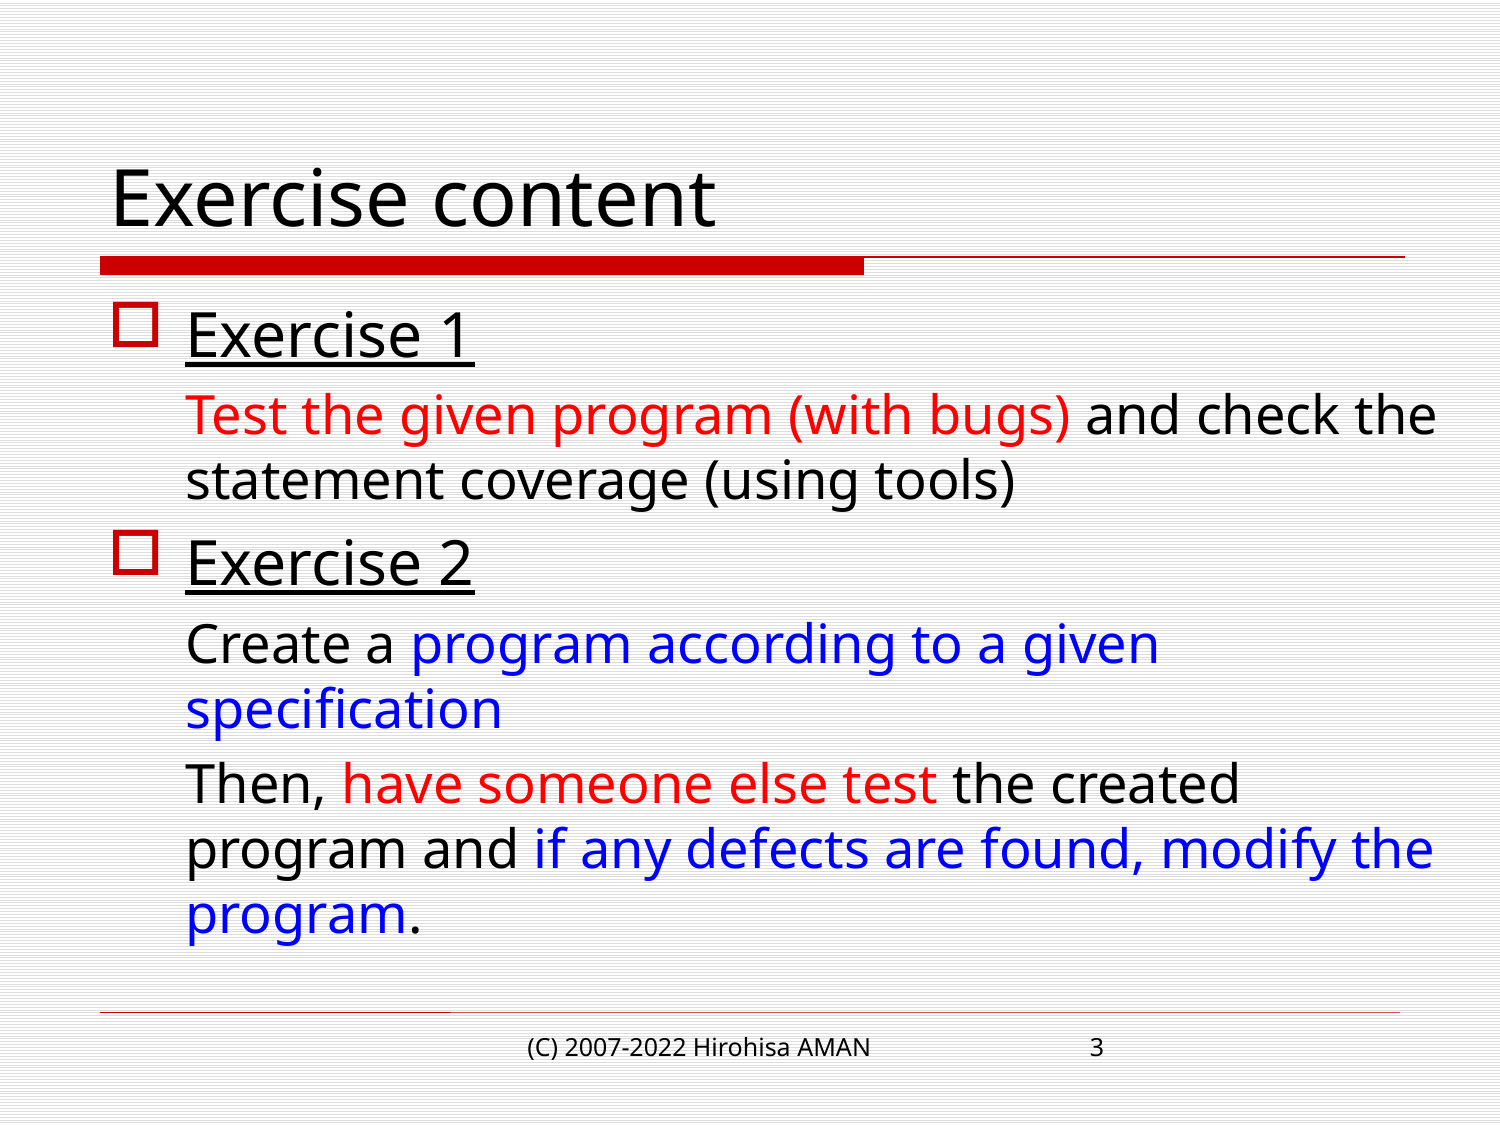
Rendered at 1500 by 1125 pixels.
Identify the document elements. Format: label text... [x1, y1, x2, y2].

slide_number 3 [1074, 1024, 1401, 1103]
title Exercise content [93, 49, 1407, 250]
list Exercise 1 Test the given program (with bugs) and check the statement coverage (using tools) Exercise 2 Create a program according to a given specification Then, have someone else test the created program and if any defects are found, modify the program. [92, 287, 1476, 988]
footer (C) 2007-2022 Hirohisa AMAN [512, 1024, 988, 1103]
